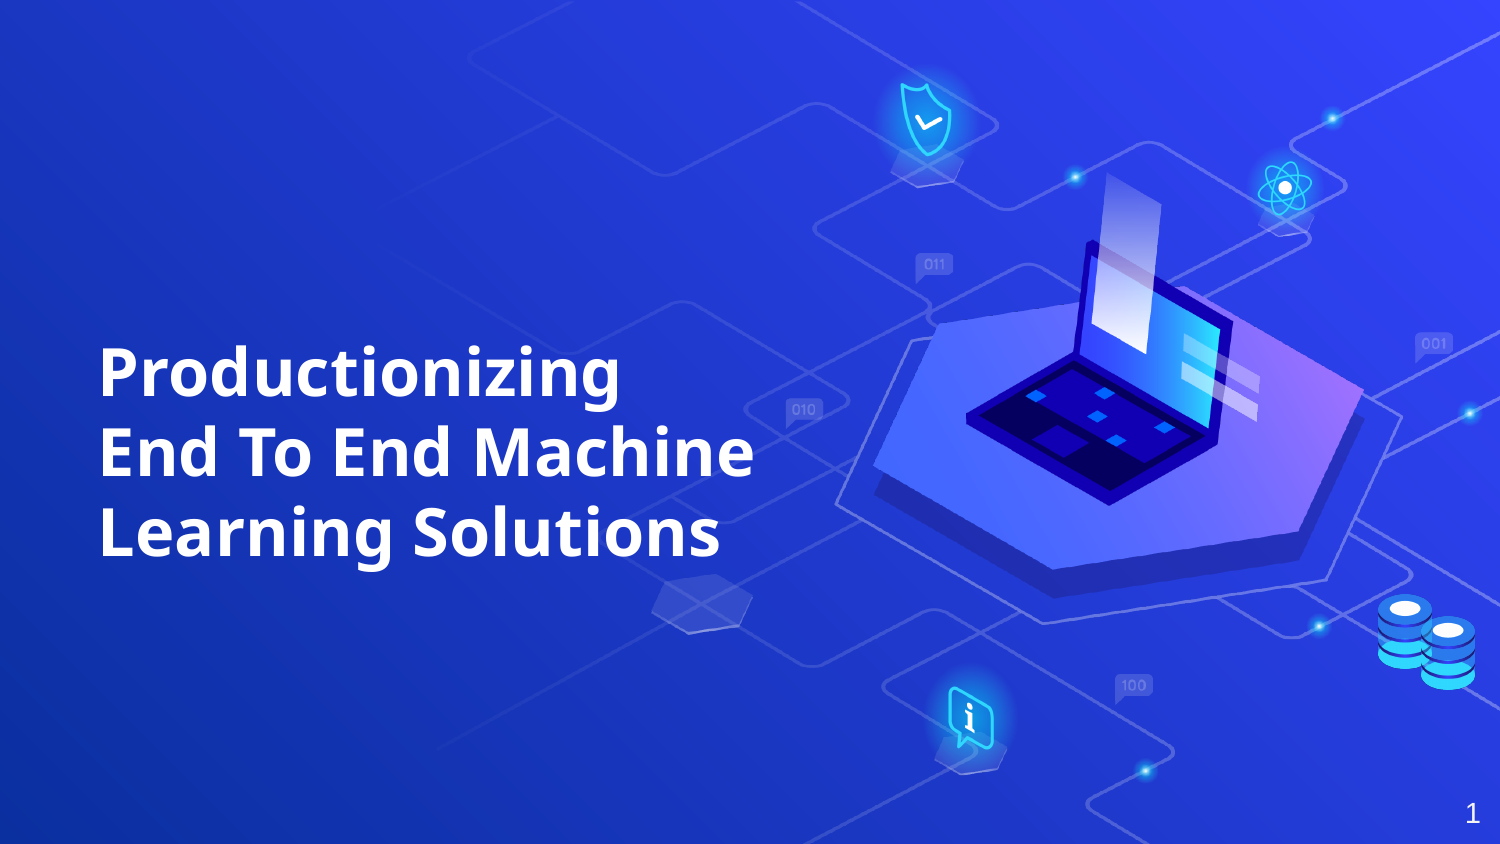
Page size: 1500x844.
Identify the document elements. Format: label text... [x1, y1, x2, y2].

title Productionizing End To End Machine Learning Solutions [97, 315, 982, 584]
text_box 1 [1391, 779, 1482, 844]
picture [0, 0, 1500, 844]
